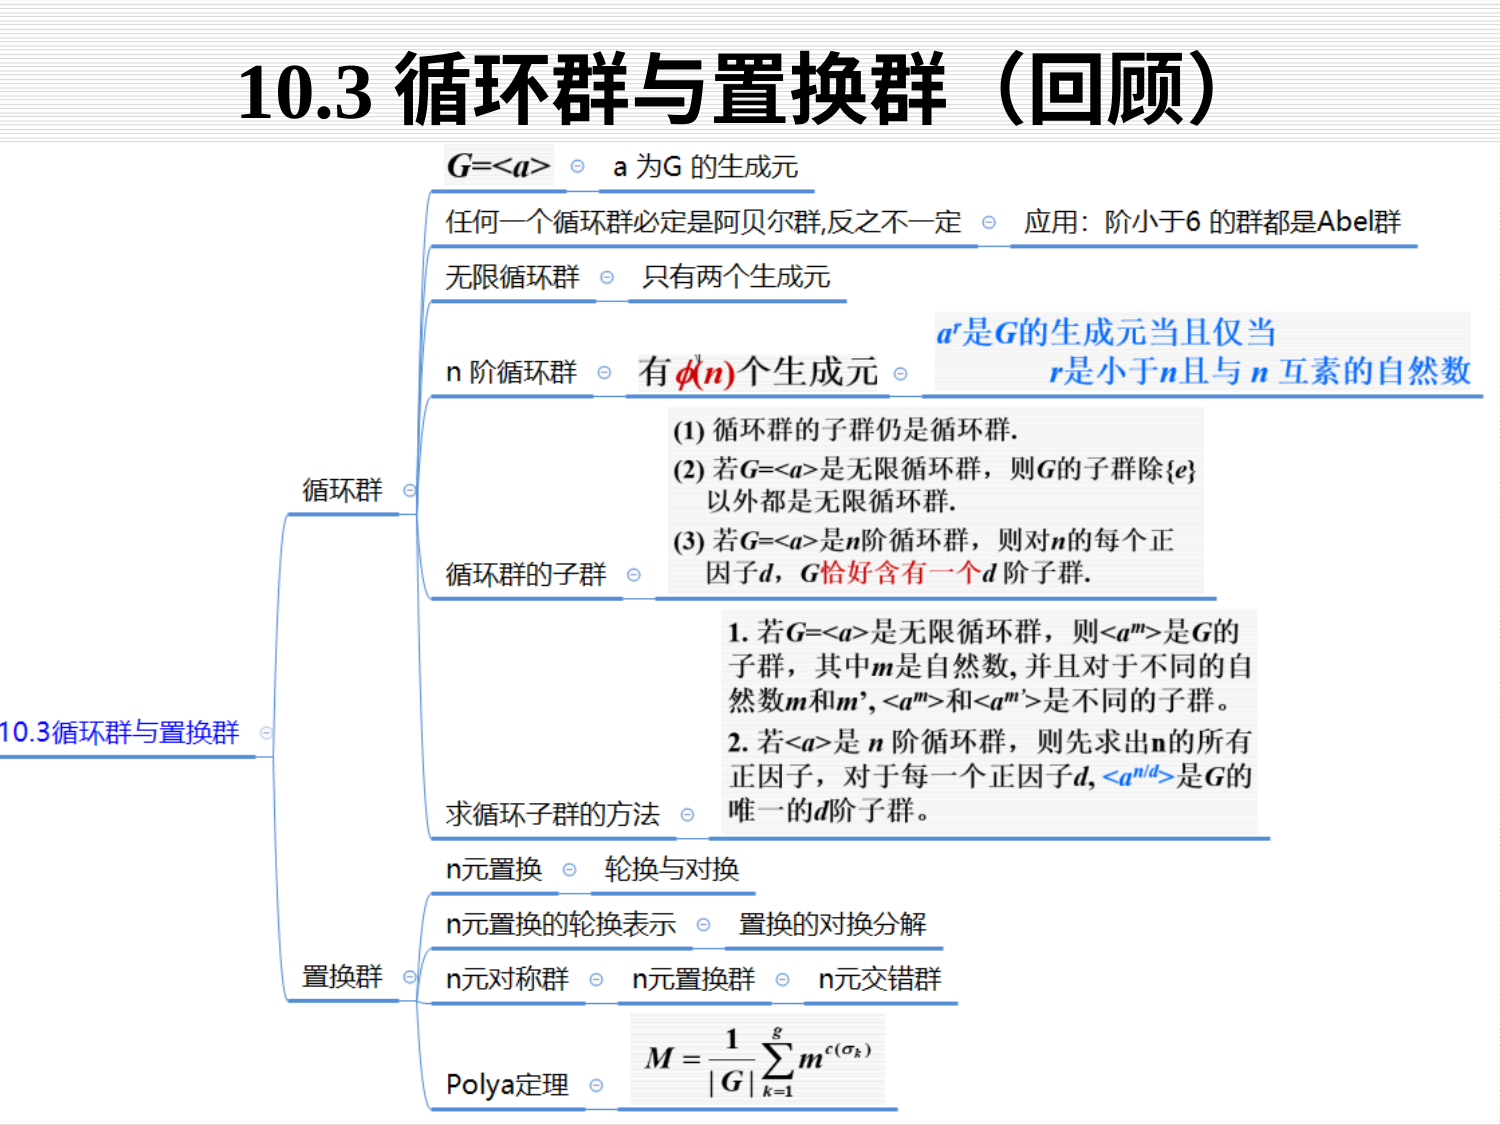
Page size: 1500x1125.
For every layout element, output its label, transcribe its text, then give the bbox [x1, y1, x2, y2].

title 10.3循环群与置换群（回顾） [94, 19, 1407, 142]
picture [0, 0, 1500, 1125]
